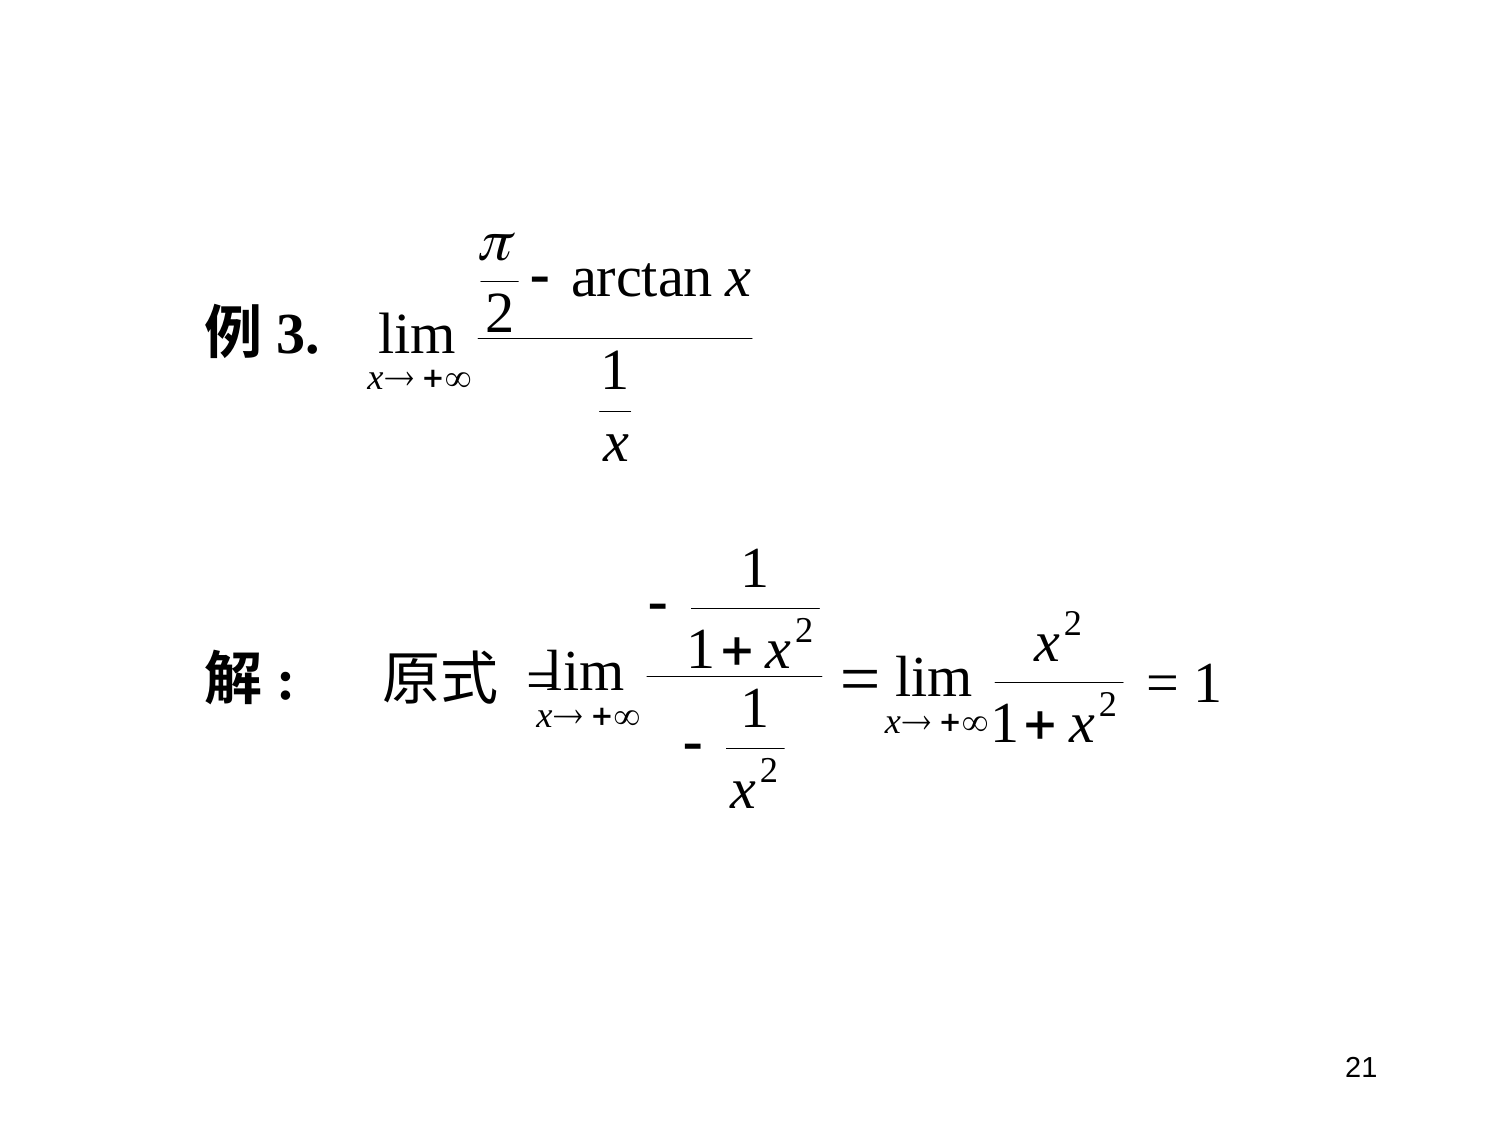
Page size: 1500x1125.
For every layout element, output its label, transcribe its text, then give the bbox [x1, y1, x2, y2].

slide_number 21 [1074, 1024, 1425, 1103]
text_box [361, 210, 758, 470]
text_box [833, 602, 1129, 750]
text_box 例3. [189, 287, 361, 373]
text_box = 1 [1131, 637, 1288, 723]
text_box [530, 538, 829, 815]
text_box 解: 原式 = [189, 633, 530, 719]
